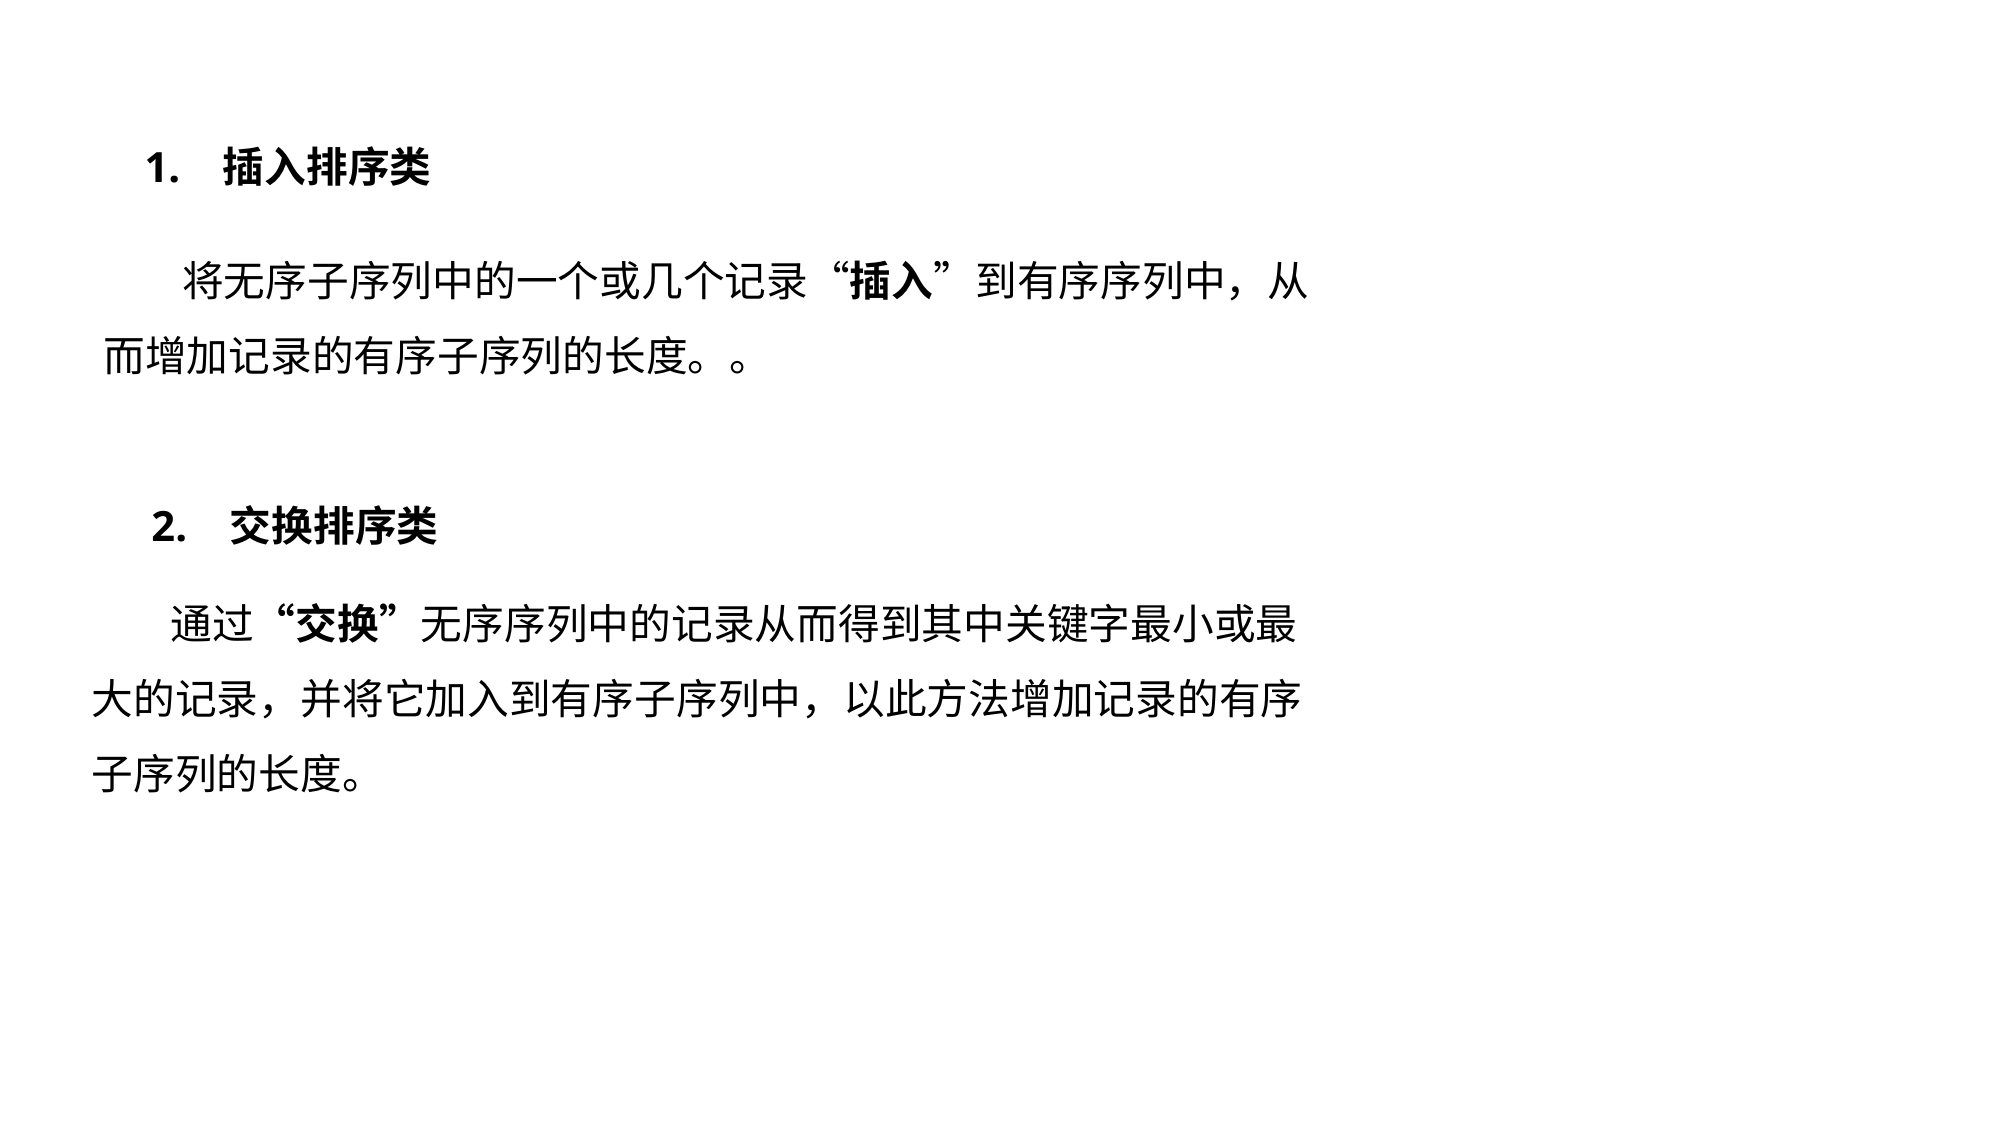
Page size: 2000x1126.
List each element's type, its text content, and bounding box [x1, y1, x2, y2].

text_box 通过“交换”无序序列中的记录从而得到其中关键字最小或最大的记录，并将它加入到有序子序列中，以此方法增加记录的有序子序列的长度。 [76, 565, 1340, 806]
text_box 1. 插入排序类 [129, 133, 680, 199]
text_box 2. 交换排序类 [136, 492, 660, 557]
text_box 将无序子序列中的一个或几个记录“插入”到有序序列中，从而增加记录的有序子序列的长度。。 [88, 222, 1340, 388]
